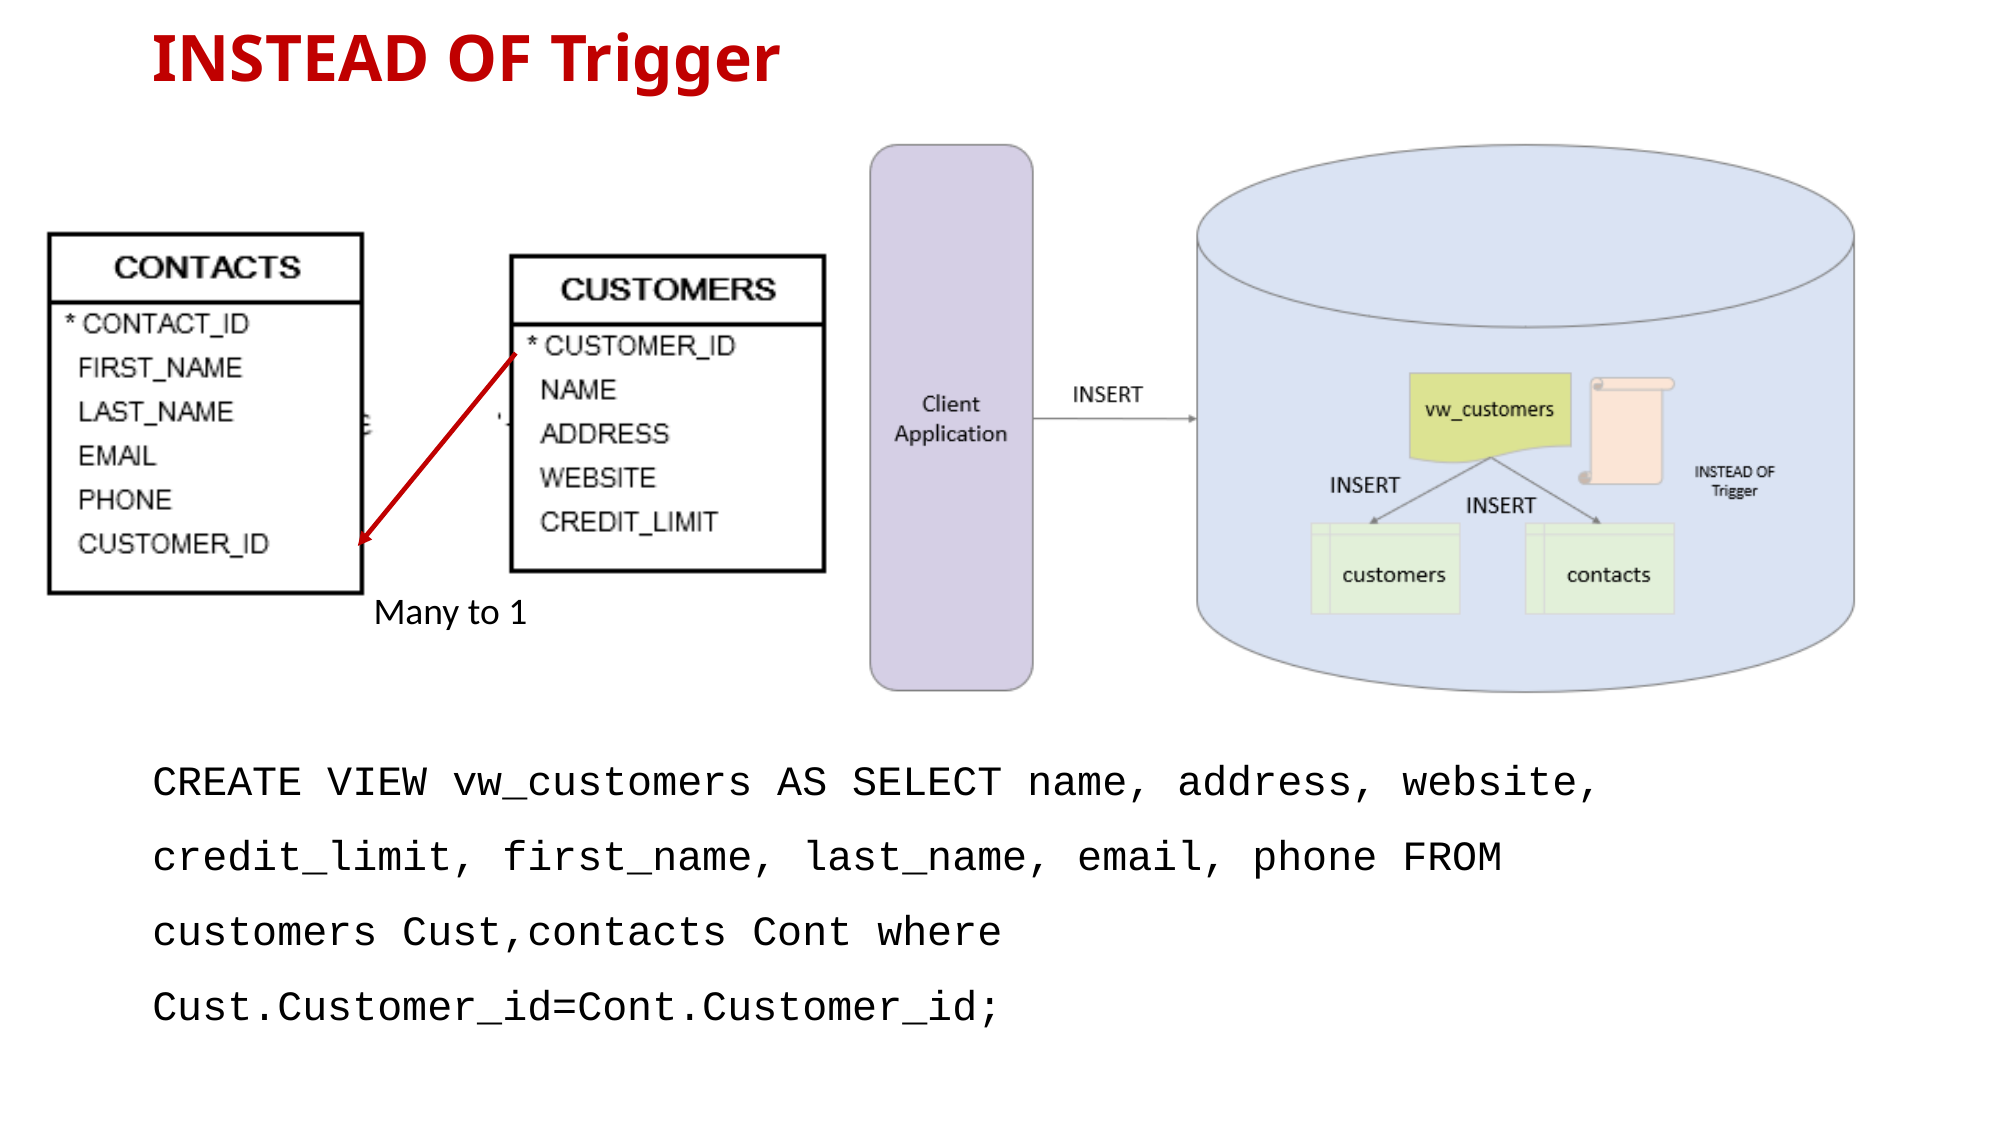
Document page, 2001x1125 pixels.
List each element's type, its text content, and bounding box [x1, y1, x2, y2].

text_box CREATE VIEW vw_customers AS SELECT name, address, website, credit_limit, first_name, last_name, email, phone FROM customers Cust,contacts Cont where Cust.Customer_id=Cont.Customer_id; [137, 721, 1625, 1037]
picture [865, 124, 1863, 701]
text_box Many to 1 [358, 610, 543, 640]
title INSTEAD OF Trigger [137, 18, 1863, 104]
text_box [39, 215, 840, 610]
